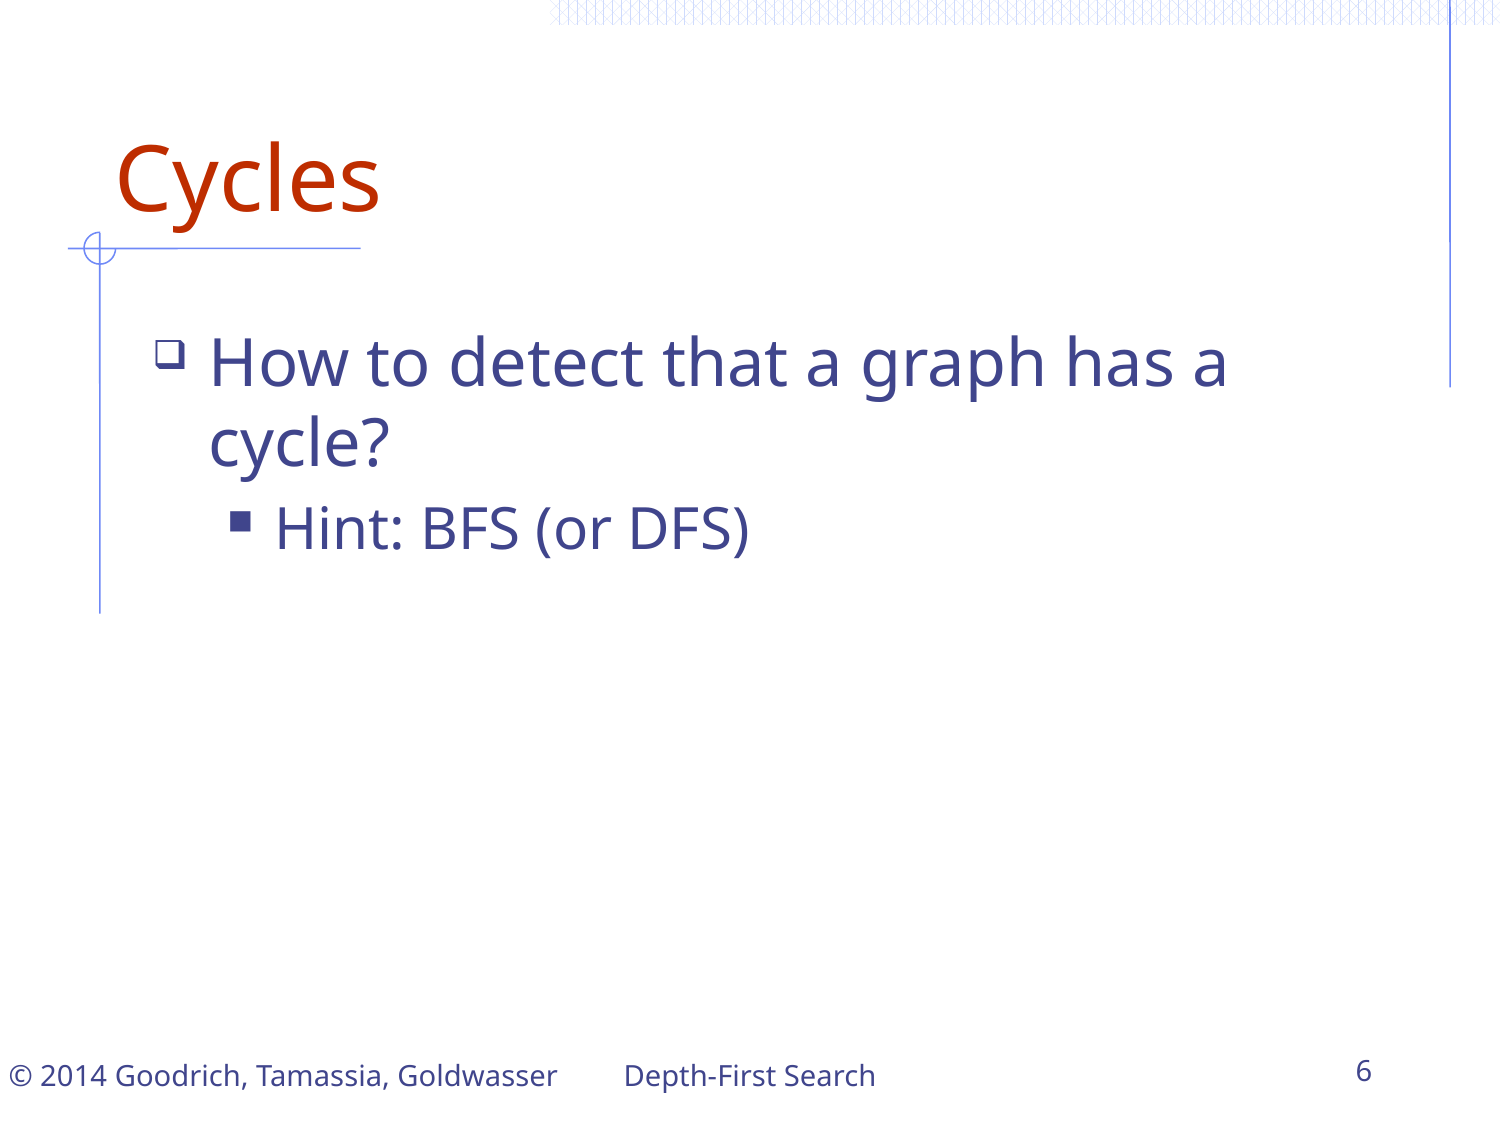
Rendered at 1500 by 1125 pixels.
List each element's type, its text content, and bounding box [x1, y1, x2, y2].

footer Depth-First Search [512, 1024, 988, 1101]
slide_number 6 [1074, 1024, 1388, 1101]
list How to detect that a graph has a cycle? Hint: BFS (or DFS) [137, 312, 1413, 988]
title Cycles [99, 50, 1375, 238]
